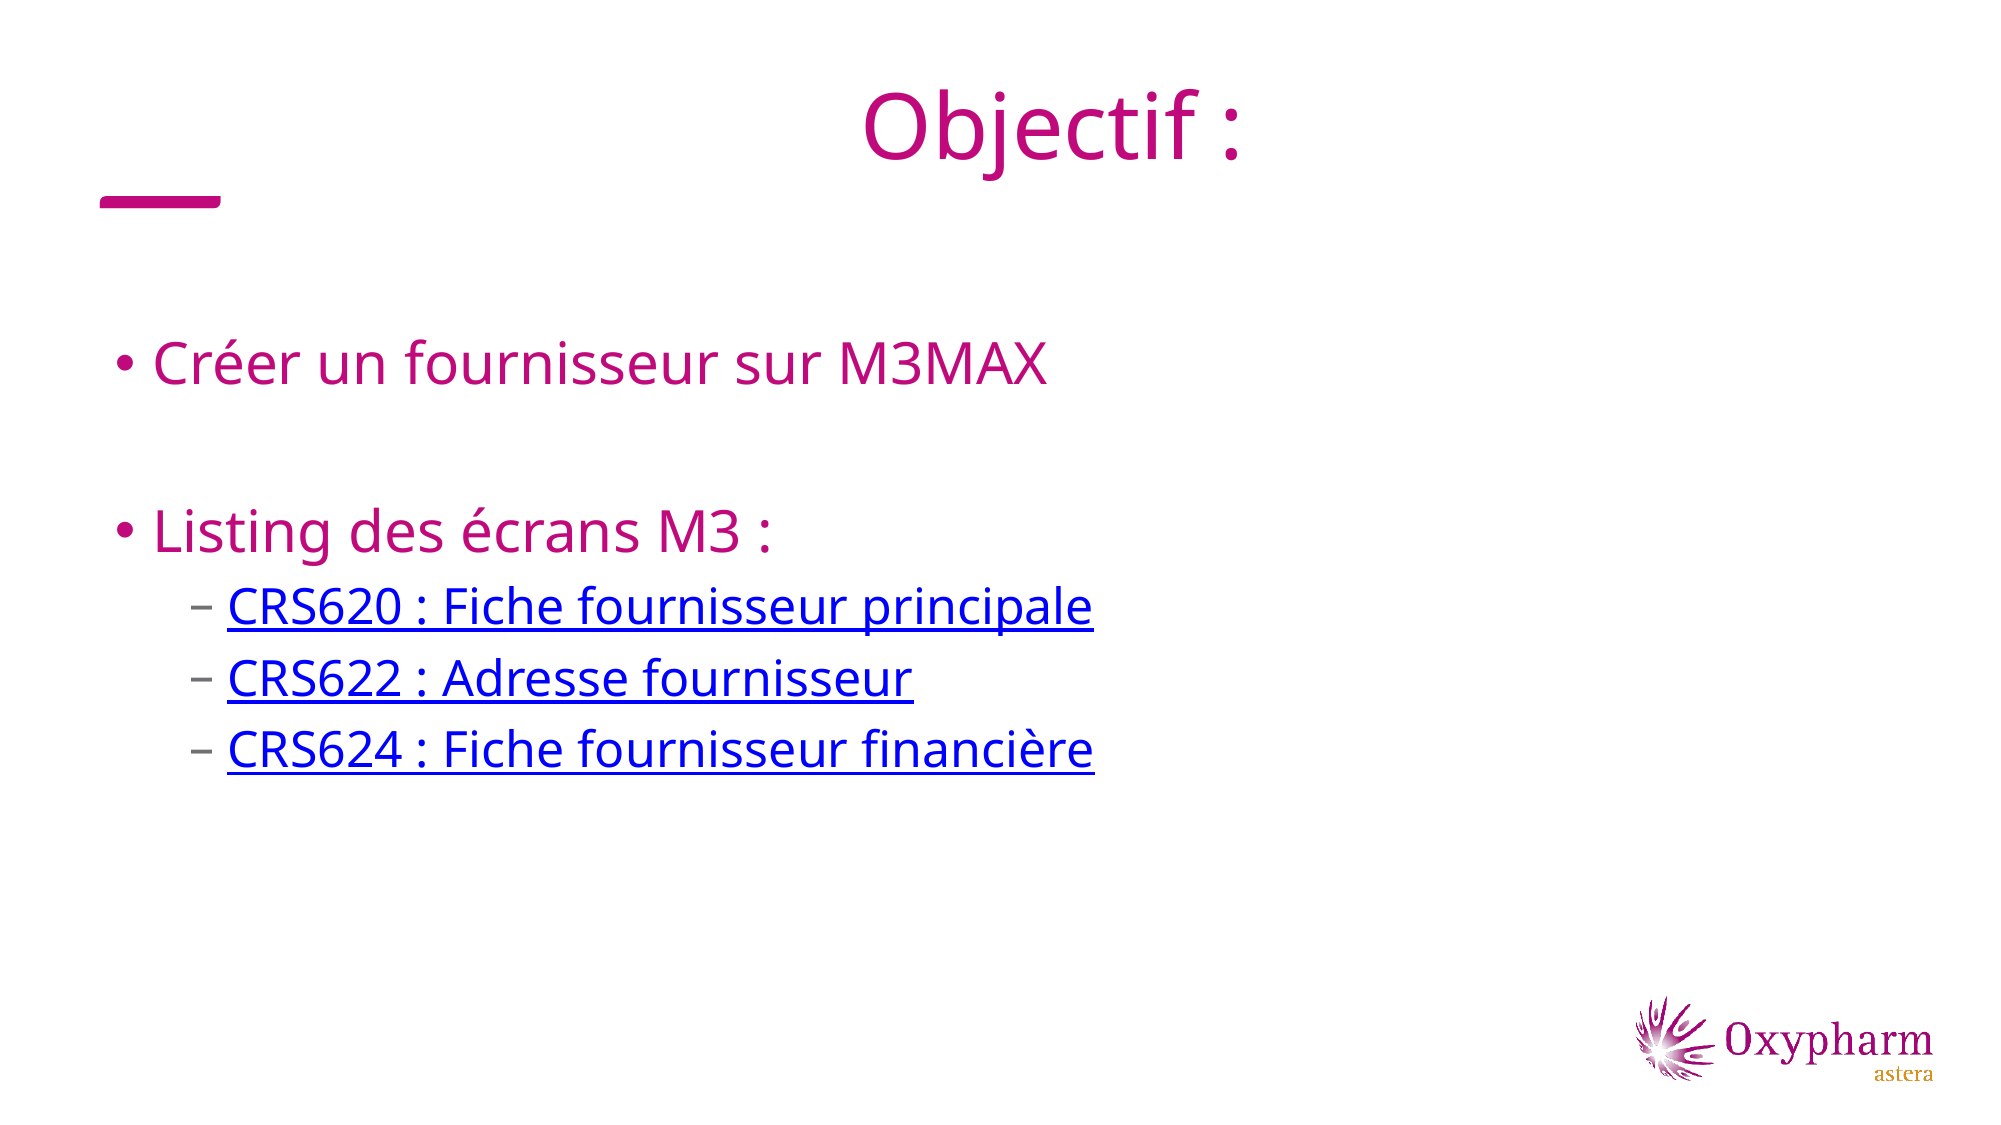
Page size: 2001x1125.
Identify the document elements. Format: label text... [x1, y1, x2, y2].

title Objectif : [95, 36, 1896, 224]
picture [1636, 996, 1933, 1081]
list Créer un fournisseur sur M3MAX Listing des écrans M3 : CRS620 : Fiche fournisseur principale CRS622 : Adresse fournisseur CRS624 : Fiche fournisseur financière [99, 326, 1900, 1070]
